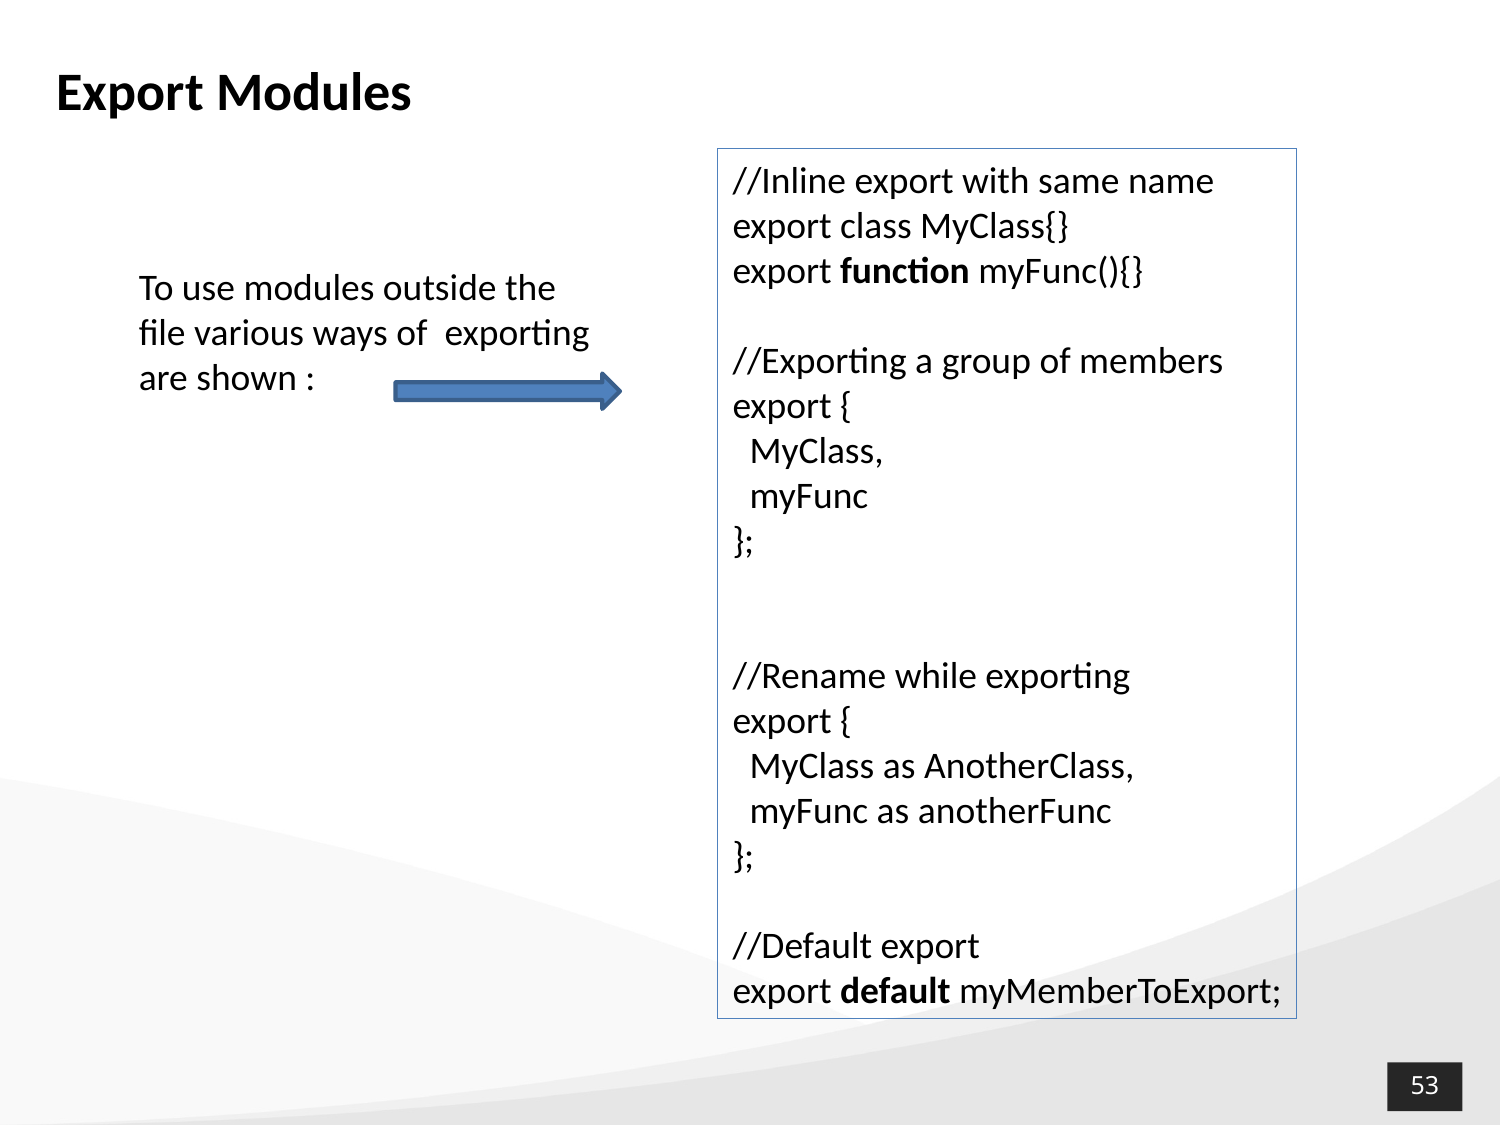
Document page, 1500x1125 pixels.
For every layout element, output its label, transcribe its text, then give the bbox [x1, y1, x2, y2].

text_box //Inline export with same name export class MyClass{} export function myFunc(){} //Exporting a group of members export { MyClass, myFunc }; //Rename while exporting export { MyClass as AnotherClass, myFunc as anotherFunc }; //Default export export default myMemberToExport; [717, 148, 1297, 1019]
text_box [393, 371, 623, 411]
text_box To use modules outside the file various ways of exporting are shown : [123, 255, 609, 405]
picture [0, 0, 1500, 1125]
title Export Modules [41, 30, 1233, 147]
